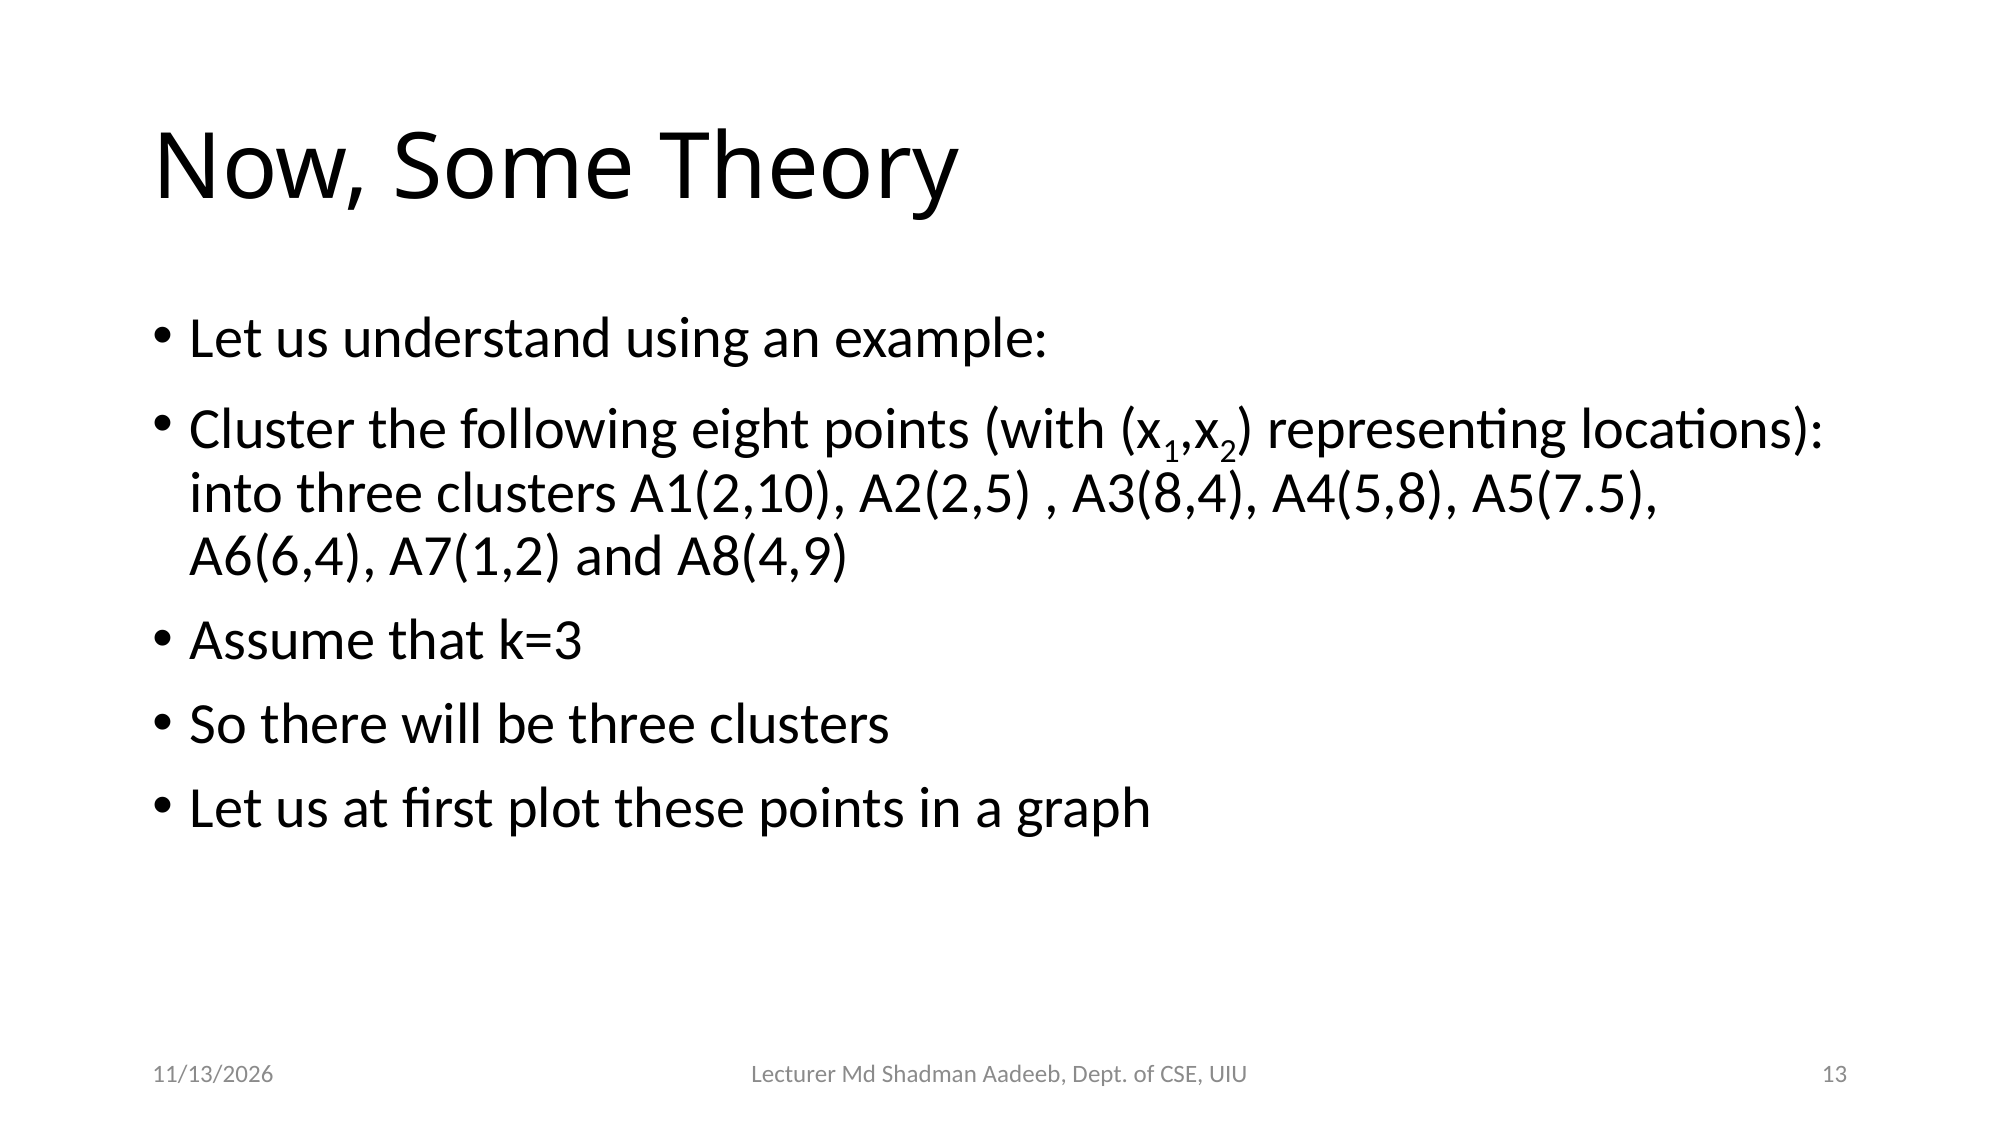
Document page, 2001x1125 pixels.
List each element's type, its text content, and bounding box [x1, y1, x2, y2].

footer Lecturer Md Shadman Aadeeb, Dept. of CSE, UIU [662, 1042, 1338, 1103]
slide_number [137, 1042, 588, 1103]
title Now, Some Theory [137, 59, 1863, 278]
list Let us understand using an example: Cluster the following eight points (with (x1,x2) representing locations): into three clusters A1(2,10), A2(2,5) , A3(8,4), A4(5,8), A5(7.5), A6(6,4), A7(1,2) and A8(4,9) Assume that k=3 So there will be three clusters Let us at first plot these points in a graph [137, 299, 1863, 1014]
slide_number 13 [1412, 1042, 1863, 1103]
